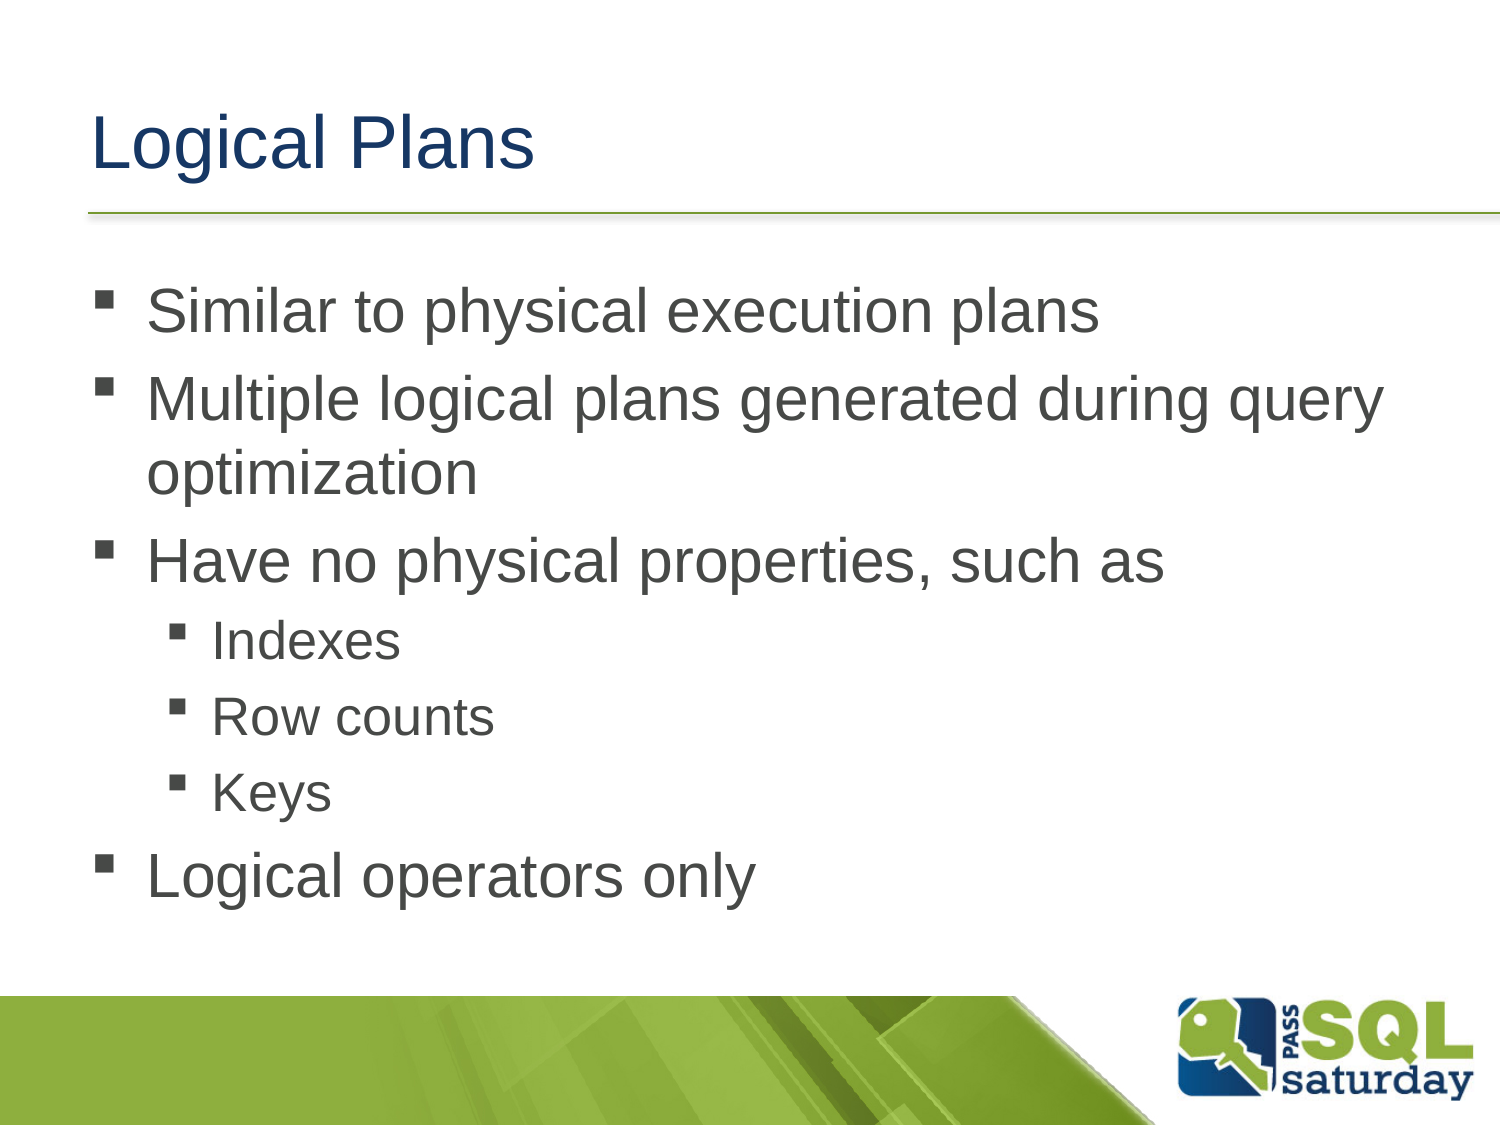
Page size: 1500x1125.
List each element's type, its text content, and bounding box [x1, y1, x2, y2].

list Similar to physical execution plans Multiple logical plans generated during query optimization Have no physical properties, such as Indexes Row counts Keys Logical operators only [75, 262, 1425, 1005]
title Logical Plans [75, 45, 1425, 233]
picture [0, 969, 1483, 1125]
